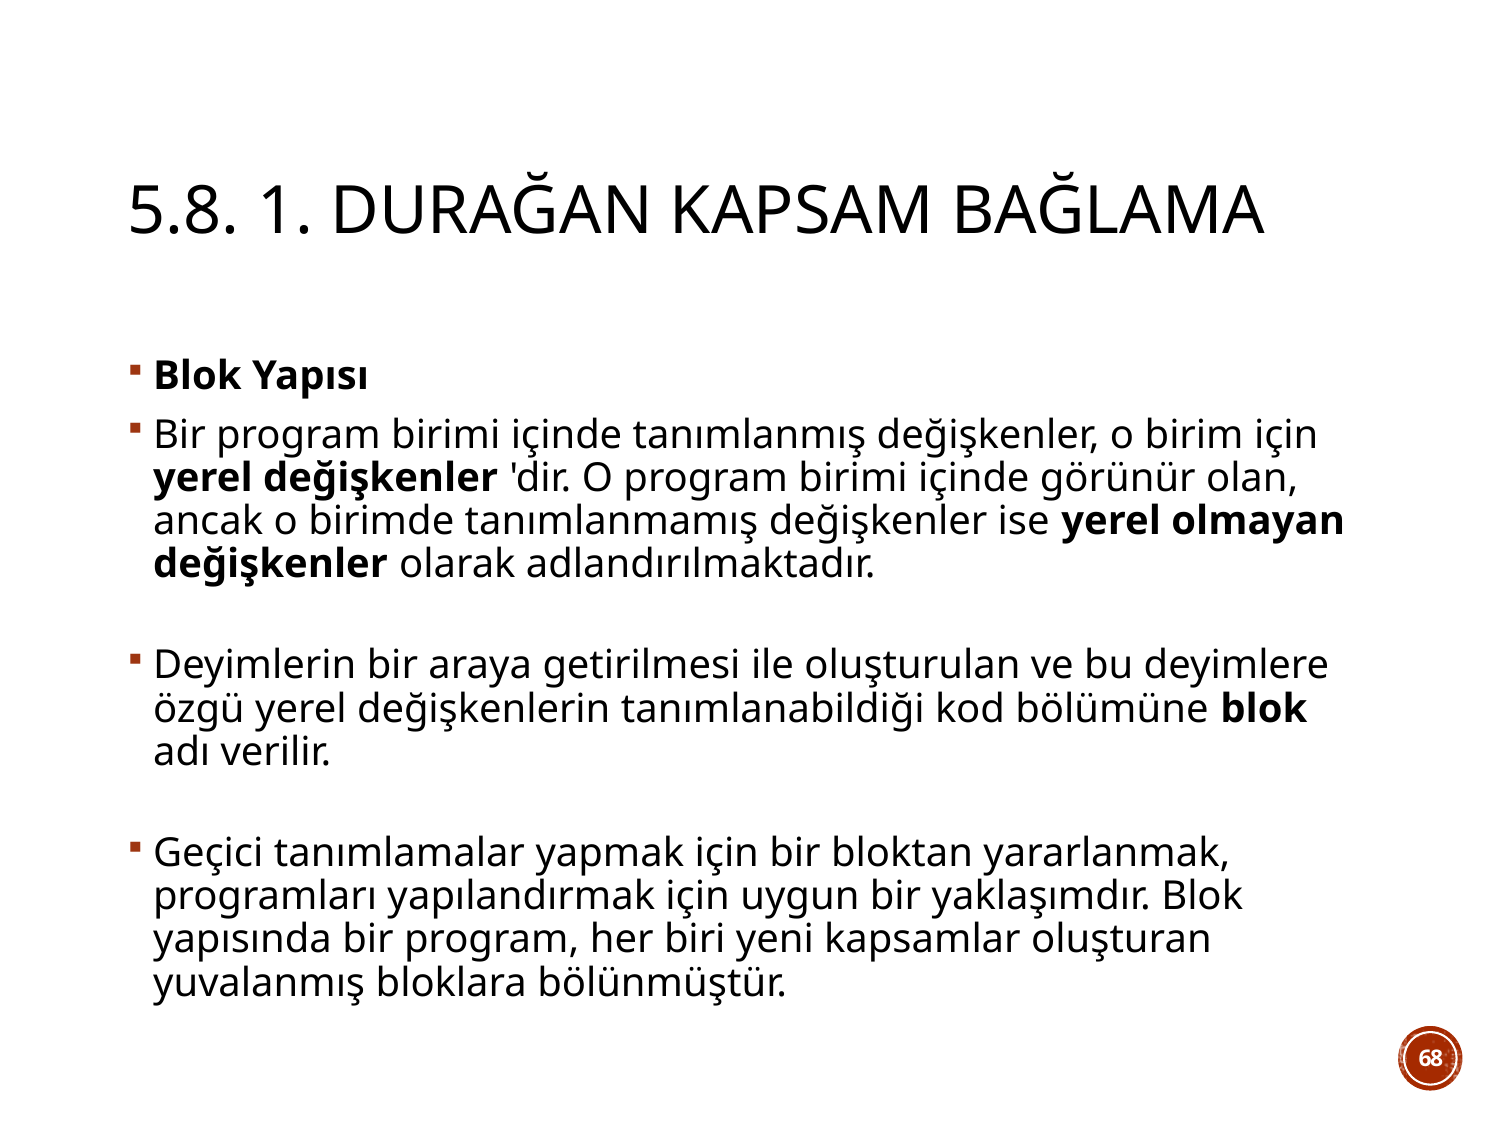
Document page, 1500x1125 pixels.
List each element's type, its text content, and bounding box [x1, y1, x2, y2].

title 5.8. 1. Durağan Kapsam Bağlama [112, 79, 1388, 344]
list Blok Yapısı Bir program birimi içinde tanımlanmış değişkenler, o birim için yerel değişkenler 'dir. O program birimi içinde görünür olan, ancak o birimde tanımlanmamış değişkenler ise yerel olmayan değişkenler olarak adlandırılmaktadır. Deyimlerin bir araya getirilmesi ile oluşturulan ve bu deyimlere özgü yerel değişkenlerin tanımlanabildiği kod bölümüne blok adı verilir. Geçici tanımlamalar yapmak için bir bloktan yararlanmak, programları yapılandırmak için uygun bir yaklaşımdır. Blok yapısında bir program, her biri yeni kapsamlar oluşturan yuvalanmış bloklara bölünmüştür. [112, 348, 1388, 1013]
slide_number 68 [1391, 1028, 1471, 1089]
